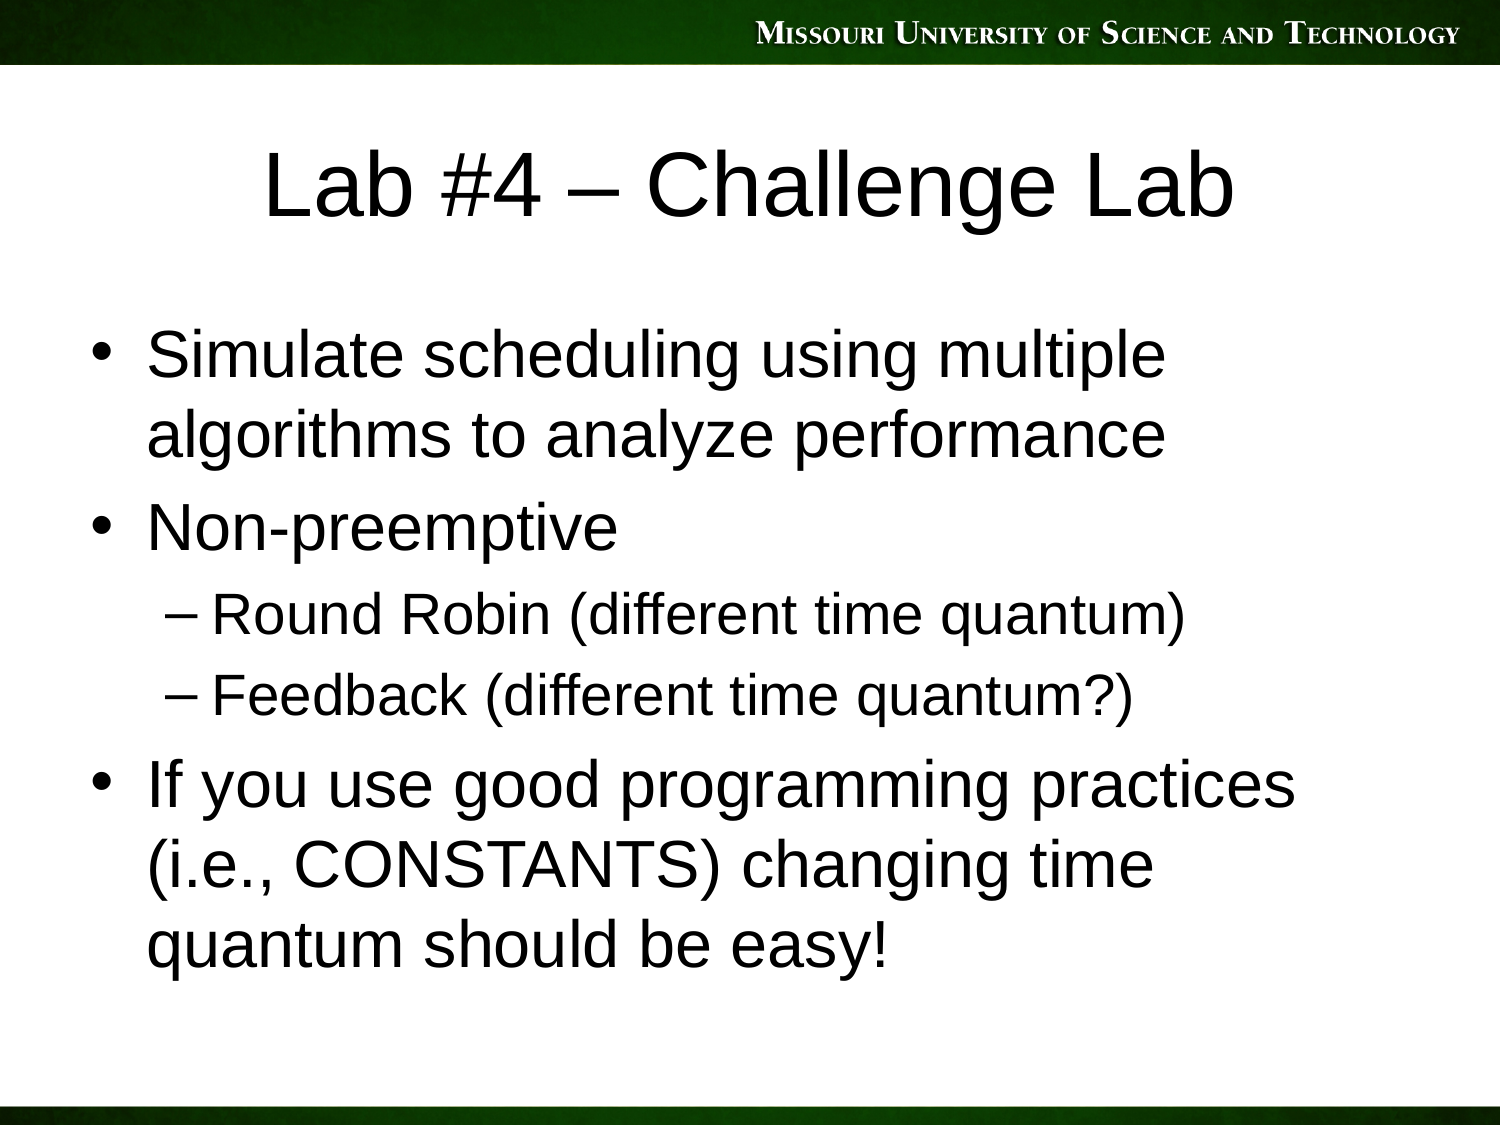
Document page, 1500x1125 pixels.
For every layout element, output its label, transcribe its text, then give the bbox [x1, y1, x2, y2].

title Lab #4 – Challenge Lab [75, 85, 1425, 274]
list Simulate scheduling using multiple algorithms to analyze performance Non-preemptive Round Robin (different time quantum) Feedback (different time quantum?) If you use good programming practices (i.e., CONSTANTS) changing time quantum should be easy! [75, 303, 1425, 996]
picture [0, 0, 1500, 1125]
